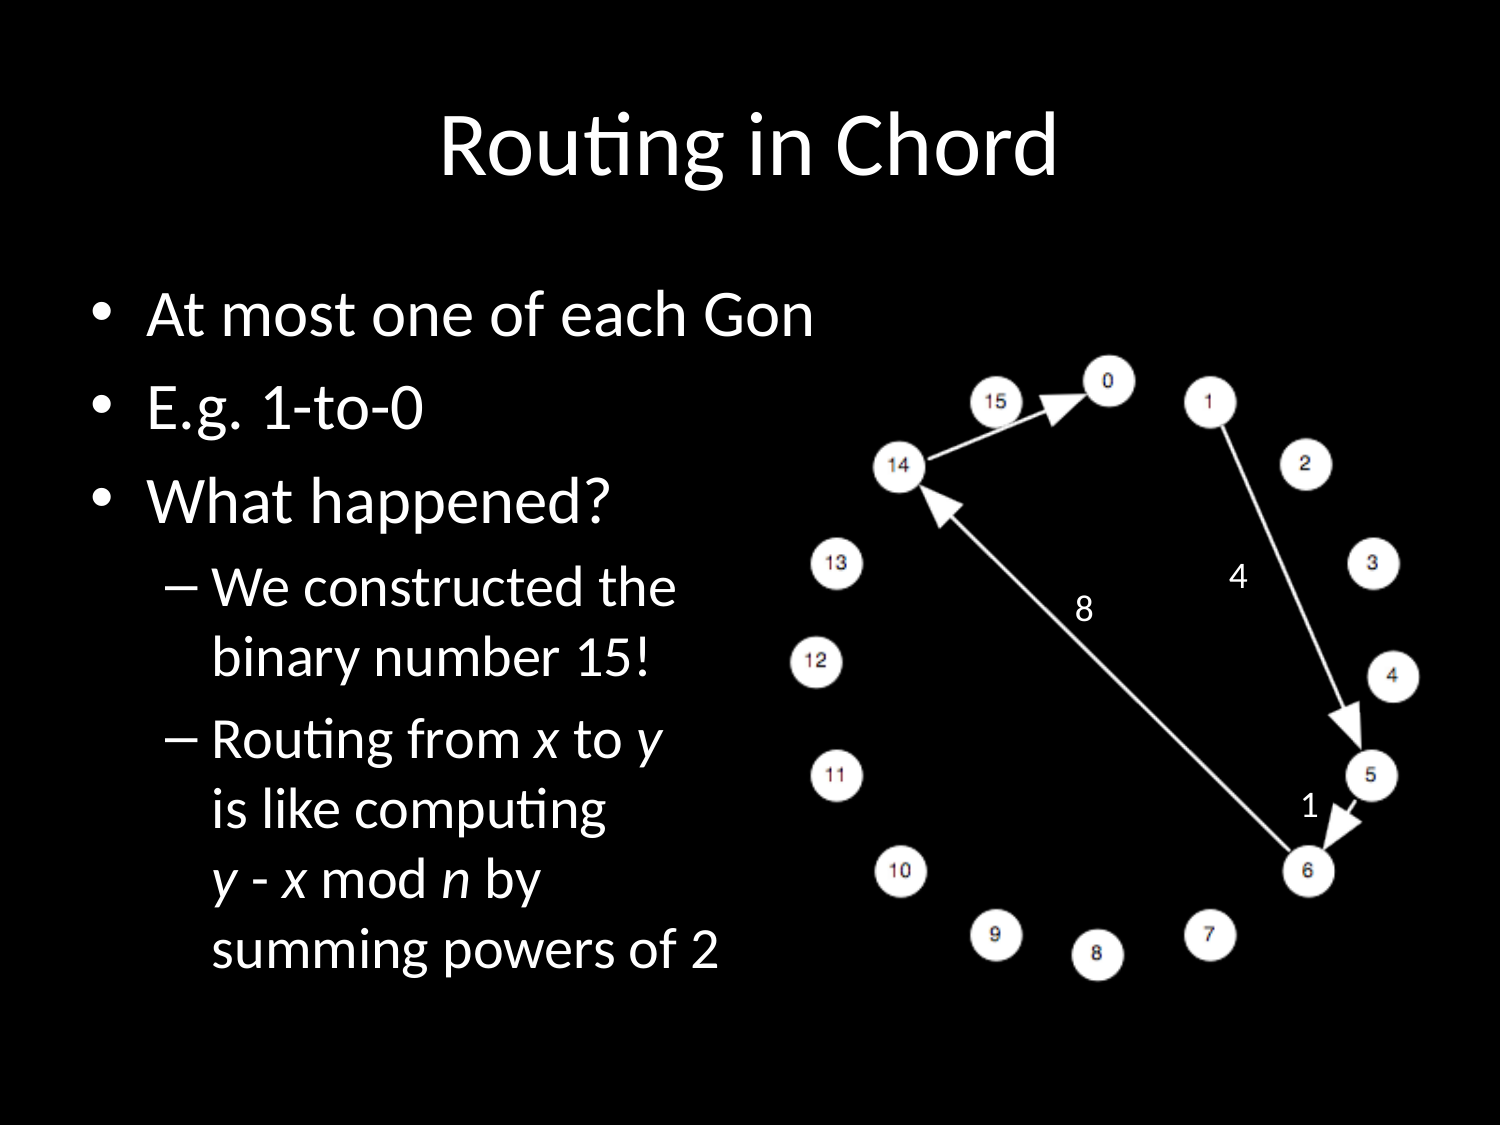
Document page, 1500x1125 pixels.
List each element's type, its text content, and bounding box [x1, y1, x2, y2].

title Routing in Chord [75, 45, 1425, 233]
picture [753, 326, 1456, 1024]
list At most one of each Gon E.g. 1-to-0 What happened? We constructed the binary number 15! Routing from x to y is like computing y - x mod n by summing powers of 2 [75, 262, 1425, 1005]
